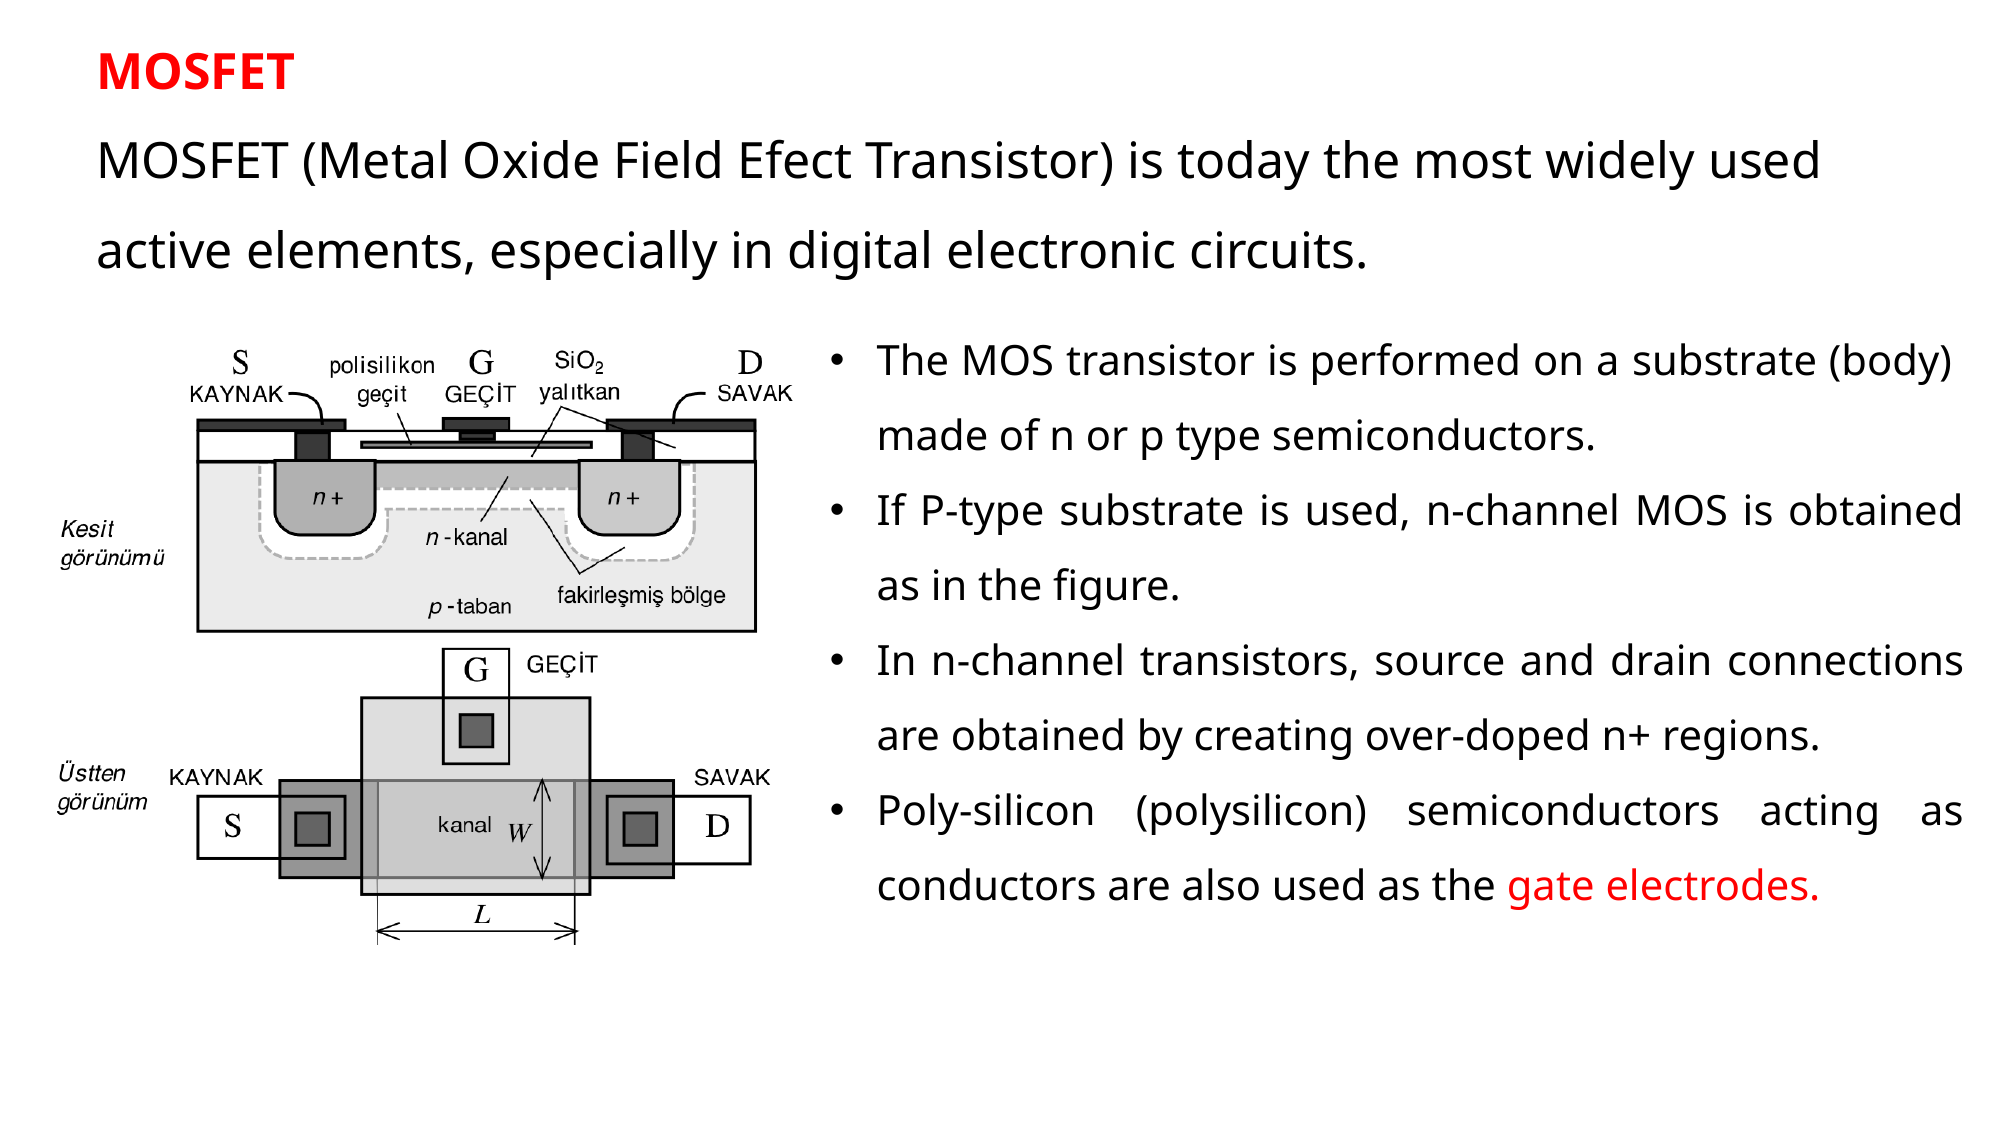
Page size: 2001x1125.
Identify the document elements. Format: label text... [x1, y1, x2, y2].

text_box The MOS transistor is performed on a substrate (body) made of n or p type semiconductors. If P-type substrate is used, n-channel MOS is obtained as in the figure. In n-channel transistors, source and drain connections are obtained by creating over-doped n+ regions. Poly-silicon (polysilicon) semiconductors acting as conductors are also used as the gate electrodes. [815, 301, 1979, 917]
text_box MOSFET [81, 31, 426, 91]
text_box MOSFET (Metal Oxide Field Efect Transistor) is today the most widely used active elements, especially in digital electronic circuits. [81, 91, 1946, 286]
picture [26, 341, 816, 959]
